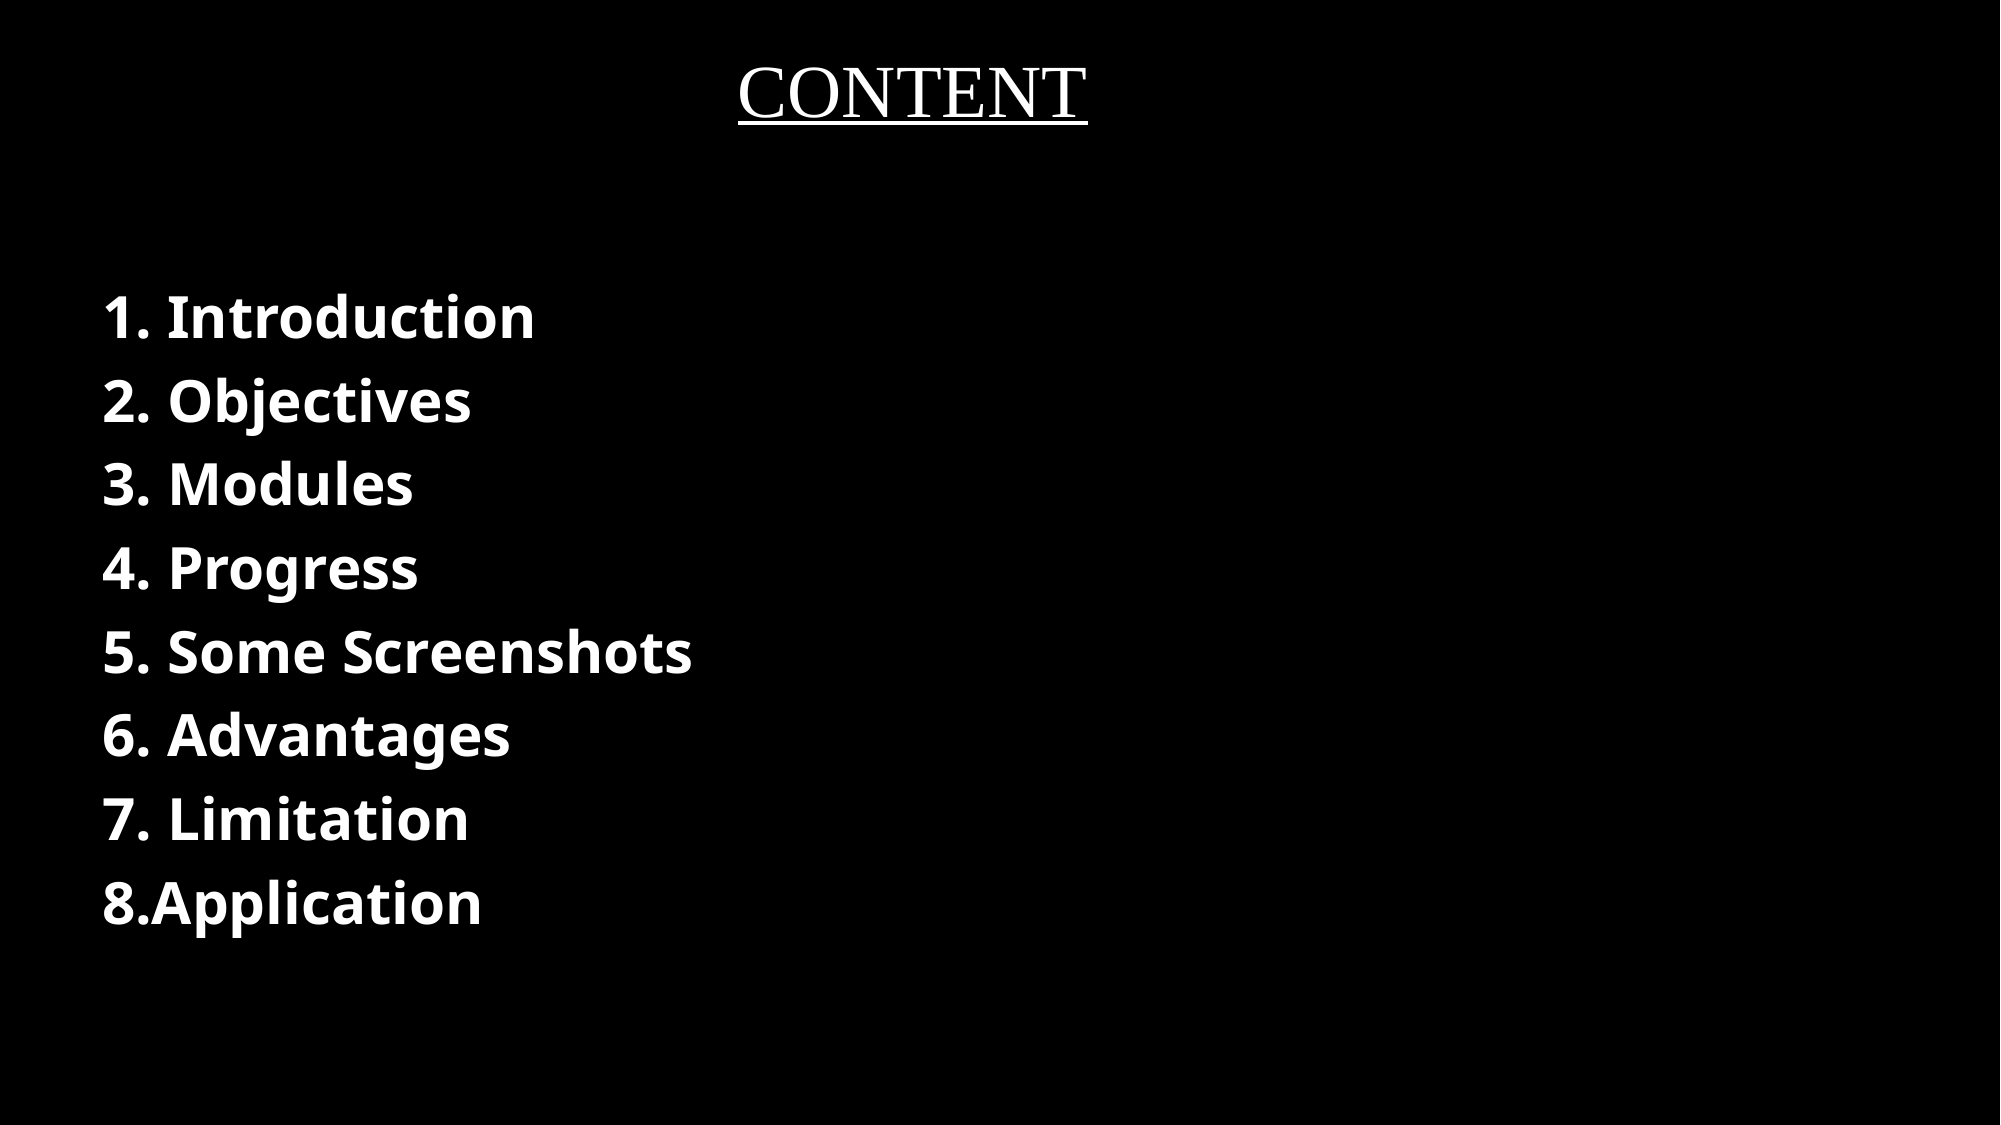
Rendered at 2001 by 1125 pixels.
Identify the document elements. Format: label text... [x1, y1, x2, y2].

list 1. Introduction 2. Objectives 3. Modules 4. Progress 5. Some Screenshots 6. Advantages 7. Limitation 8.Application [87, 280, 1838, 1125]
title CONTENT [162, 44, 1663, 253]
